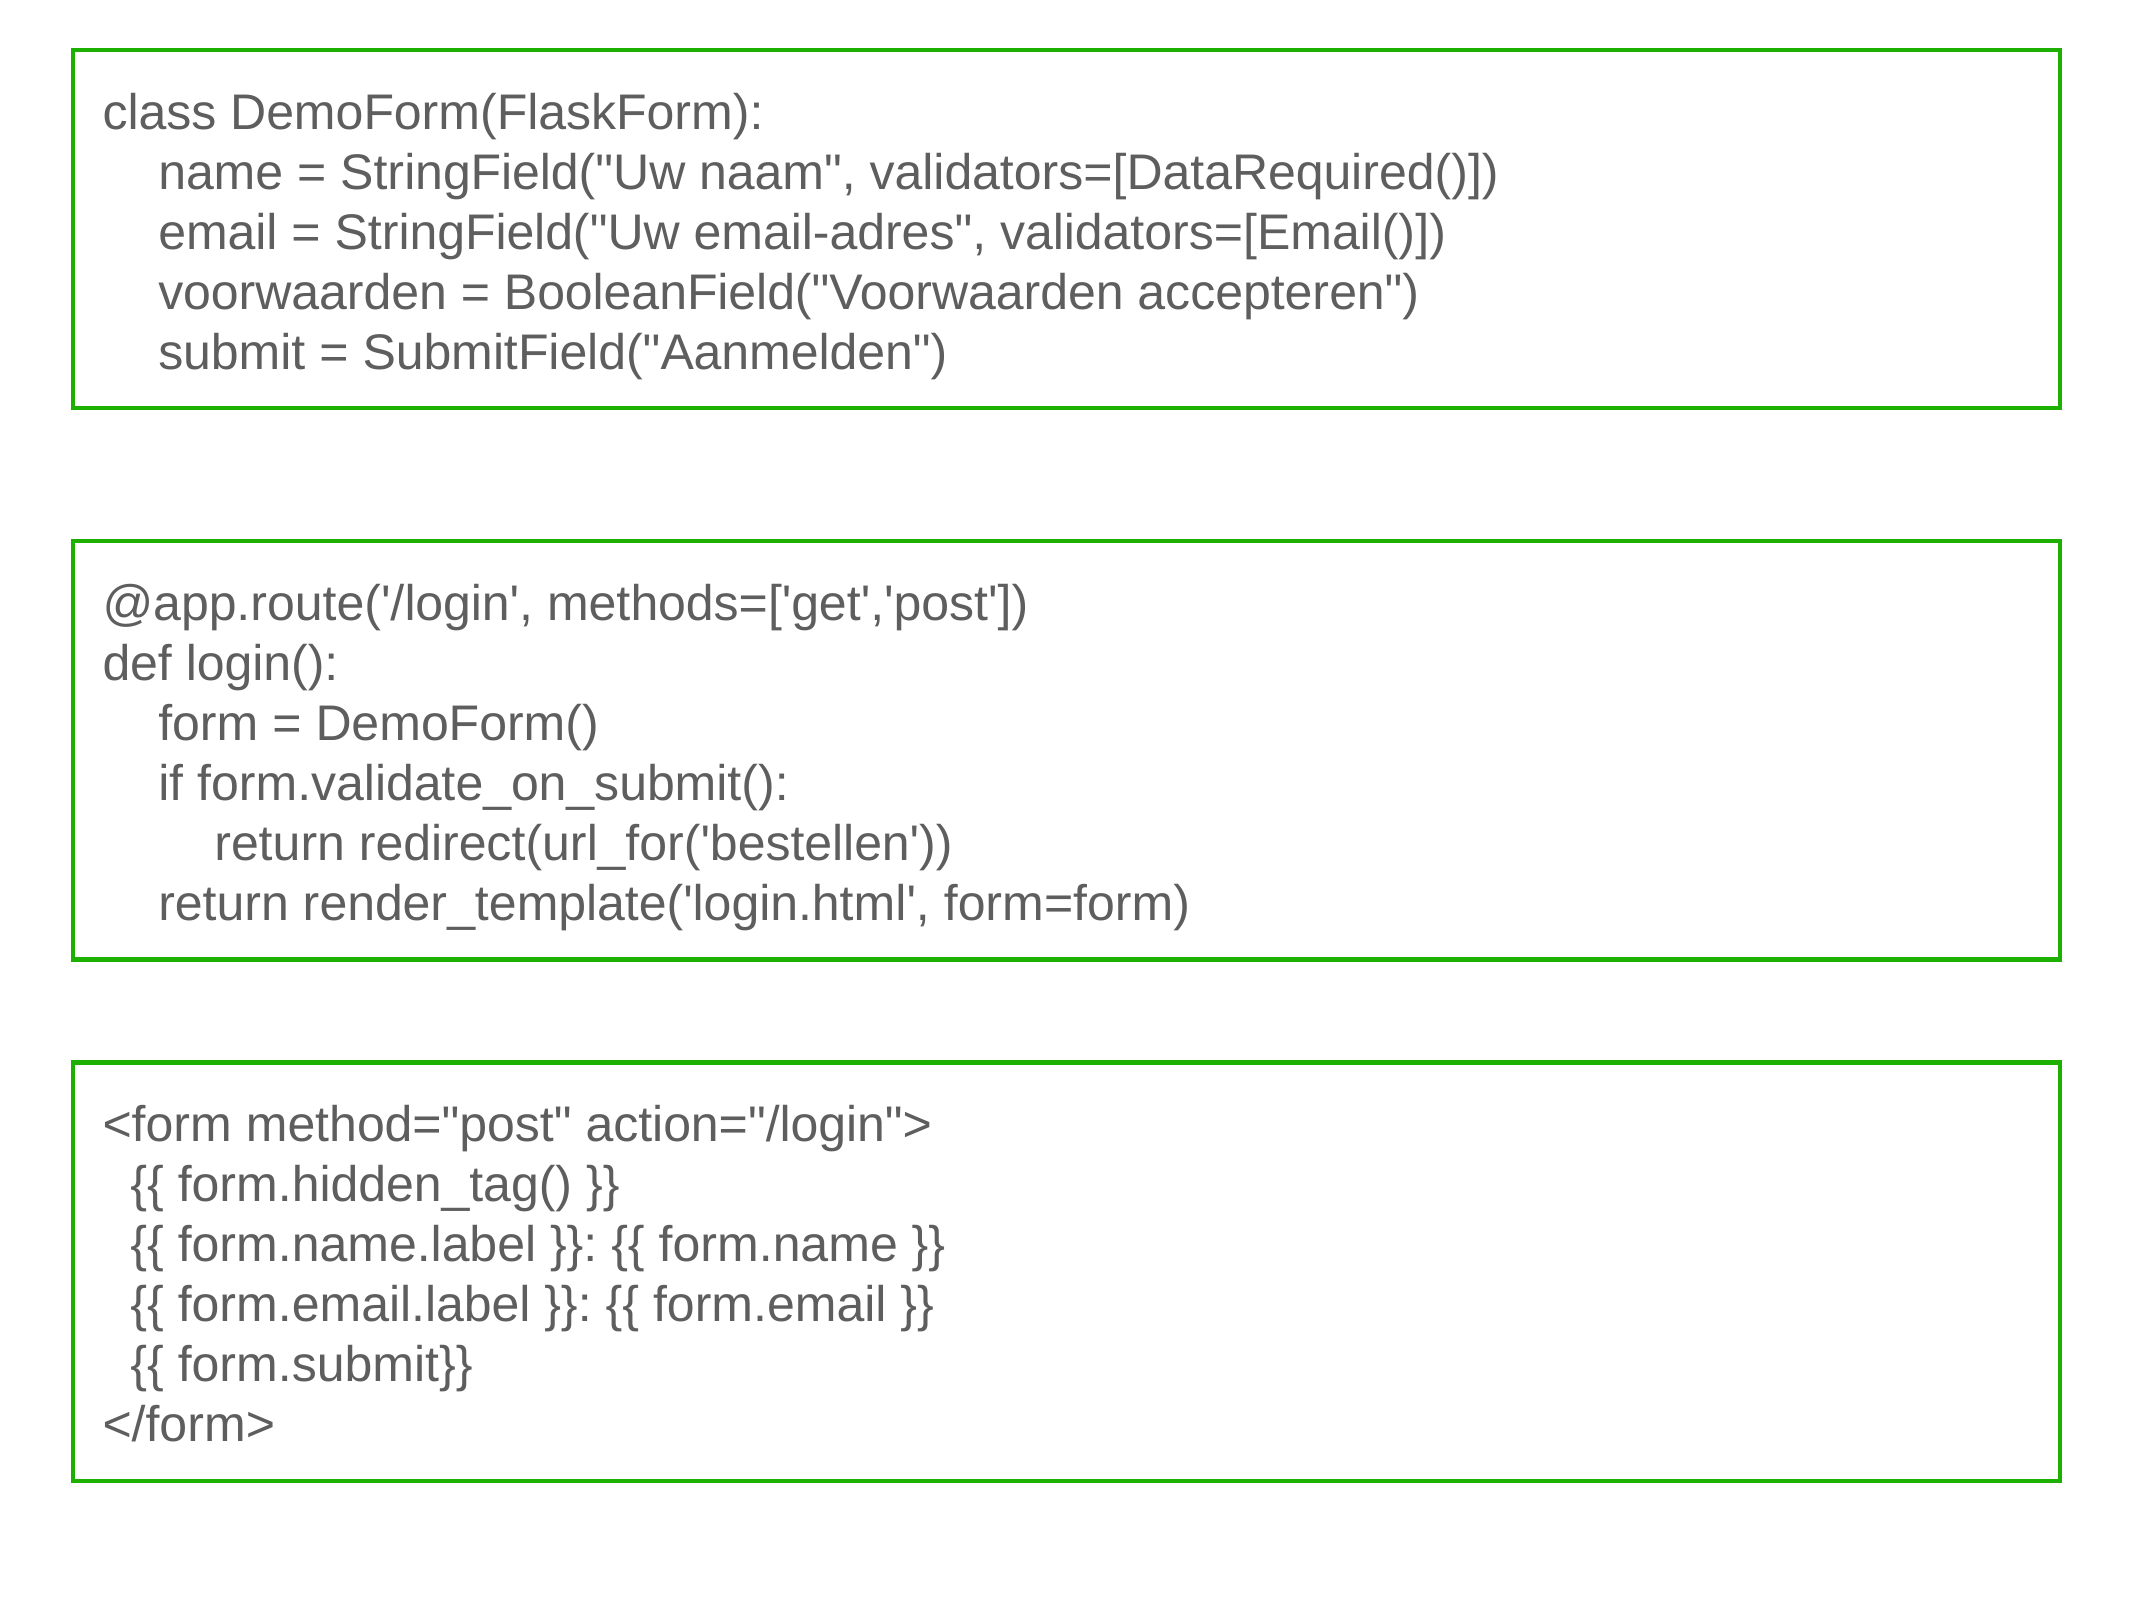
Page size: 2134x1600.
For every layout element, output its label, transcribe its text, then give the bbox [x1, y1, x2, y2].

text_box <form method="post" action="/login"> {{ form.hidden_tag() }} {{ form.name.label }}: {{ form.name }} {{ form.email.label }}: {{ form.email }} {{ form.submit}} </form> [73, 1062, 2061, 1481]
text_box class DemoForm(FlaskForm): name = StringField("Uw naam", validators=[DataRequired()]) email = StringField("Uw email-adres", validators=[Email()]) voorwaarden = BooleanField("Voorwaarden accepteren") submit = SubmitField("Aanmelden") [73, 50, 2061, 409]
text_box @app.route('/login', methods=['get','post']) def login(): form = DemoForm() if form.validate_on_submit(): return redirect(url_for('bestellen')) return render_template('login.html', form=form) [73, 541, 2061, 960]
